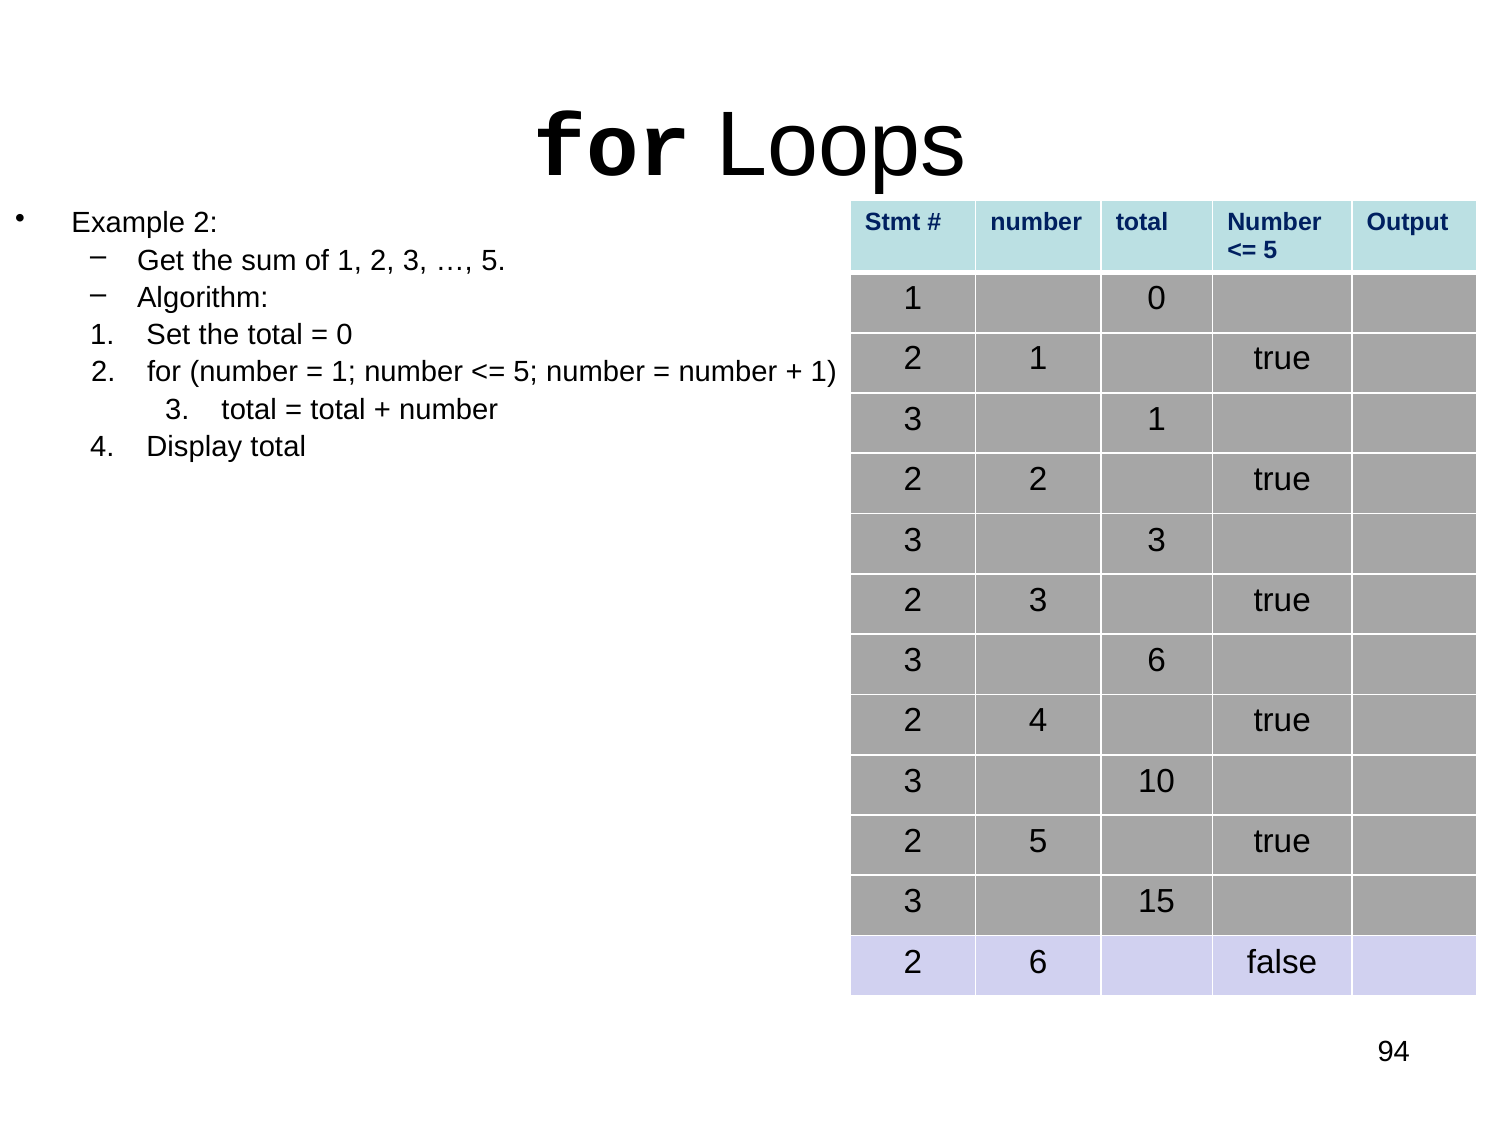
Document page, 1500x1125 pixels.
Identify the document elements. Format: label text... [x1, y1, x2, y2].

table_cell [976, 635, 1100, 694]
table_cell 3 [851, 635, 975, 694]
table_cell 6 [1102, 635, 1212, 694]
table_cell [1353, 454, 1476, 513]
table_cell [976, 876, 1100, 935]
table_cell [1353, 816, 1476, 874]
table_cell [1102, 695, 1212, 754]
table_cell [1353, 756, 1476, 814]
table_cell [1353, 695, 1476, 754]
table_header Stmt # [851, 201, 975, 270]
table_cell [1353, 635, 1476, 694]
table_cell [976, 514, 1100, 573]
table_cell [1353, 334, 1476, 392]
table_cell 1 [976, 334, 1100, 392]
table_cell [1353, 876, 1476, 935]
table_cell [1213, 756, 1351, 814]
list Example 2: Get the sum of 1, 2, 3, …, 5. Algorithm: Set the total = 0 for (number = 1; number <= 5; number = number + 1) total = total + number Display total [0, 200, 849, 523]
table_cell 2 [851, 334, 975, 392]
table_cell false [1213, 936, 1351, 995]
table_cell 2 [976, 454, 1100, 513]
table_header total [1102, 201, 1212, 270]
table_cell 3 [1102, 514, 1212, 573]
table_cell 3 [851, 514, 975, 573]
table_cell 2 [851, 936, 975, 995]
table_cell [1213, 876, 1351, 935]
table_cell true [1213, 695, 1351, 754]
table_cell true [1213, 575, 1351, 633]
table_cell true [1213, 454, 1351, 513]
table_cell 1 [1102, 394, 1212, 452]
table_cell 5 [976, 816, 1100, 874]
table_header Number <= 5 [1213, 201, 1351, 270]
table_cell [976, 394, 1100, 452]
table_cell 0 [1102, 275, 1212, 332]
table_cell [1102, 816, 1212, 874]
table_header Output [1353, 201, 1476, 270]
table_cell [1213, 394, 1351, 452]
table_cell 3 [851, 876, 975, 935]
table_cell [1102, 575, 1212, 633]
table_cell 2 [851, 575, 975, 633]
table_cell 3 [851, 756, 975, 814]
table_cell 3 [976, 575, 1100, 633]
table_cell 2 [851, 816, 975, 874]
table_cell 2 [851, 454, 975, 513]
table_cell 2 [851, 695, 975, 754]
table_cell [1102, 334, 1212, 392]
table_cell [1353, 936, 1476, 995]
table_cell [1102, 936, 1212, 995]
table_cell 6 [976, 936, 1100, 995]
table_header number [976, 201, 1100, 270]
table_cell 10 [1102, 756, 1212, 814]
table_cell [1353, 394, 1476, 452]
table_cell [1353, 575, 1476, 633]
table_cell 4 [976, 695, 1100, 754]
table_cell true [1213, 334, 1351, 392]
table_cell [1102, 454, 1212, 513]
table_cell 15 [1102, 876, 1212, 935]
table_cell 1 [851, 275, 975, 332]
title for Loops [75, 45, 1425, 200]
table_cell [976, 275, 1100, 332]
table_cell [1353, 514, 1476, 573]
table_cell 3 [851, 394, 975, 452]
table_cell true [1213, 816, 1351, 874]
slide_number 94 [1074, 1024, 1426, 1103]
table_cell [1213, 635, 1351, 694]
table_cell [1353, 275, 1476, 332]
table_cell [1213, 275, 1351, 332]
table_cell [976, 756, 1100, 814]
table_cell [1213, 514, 1351, 573]
